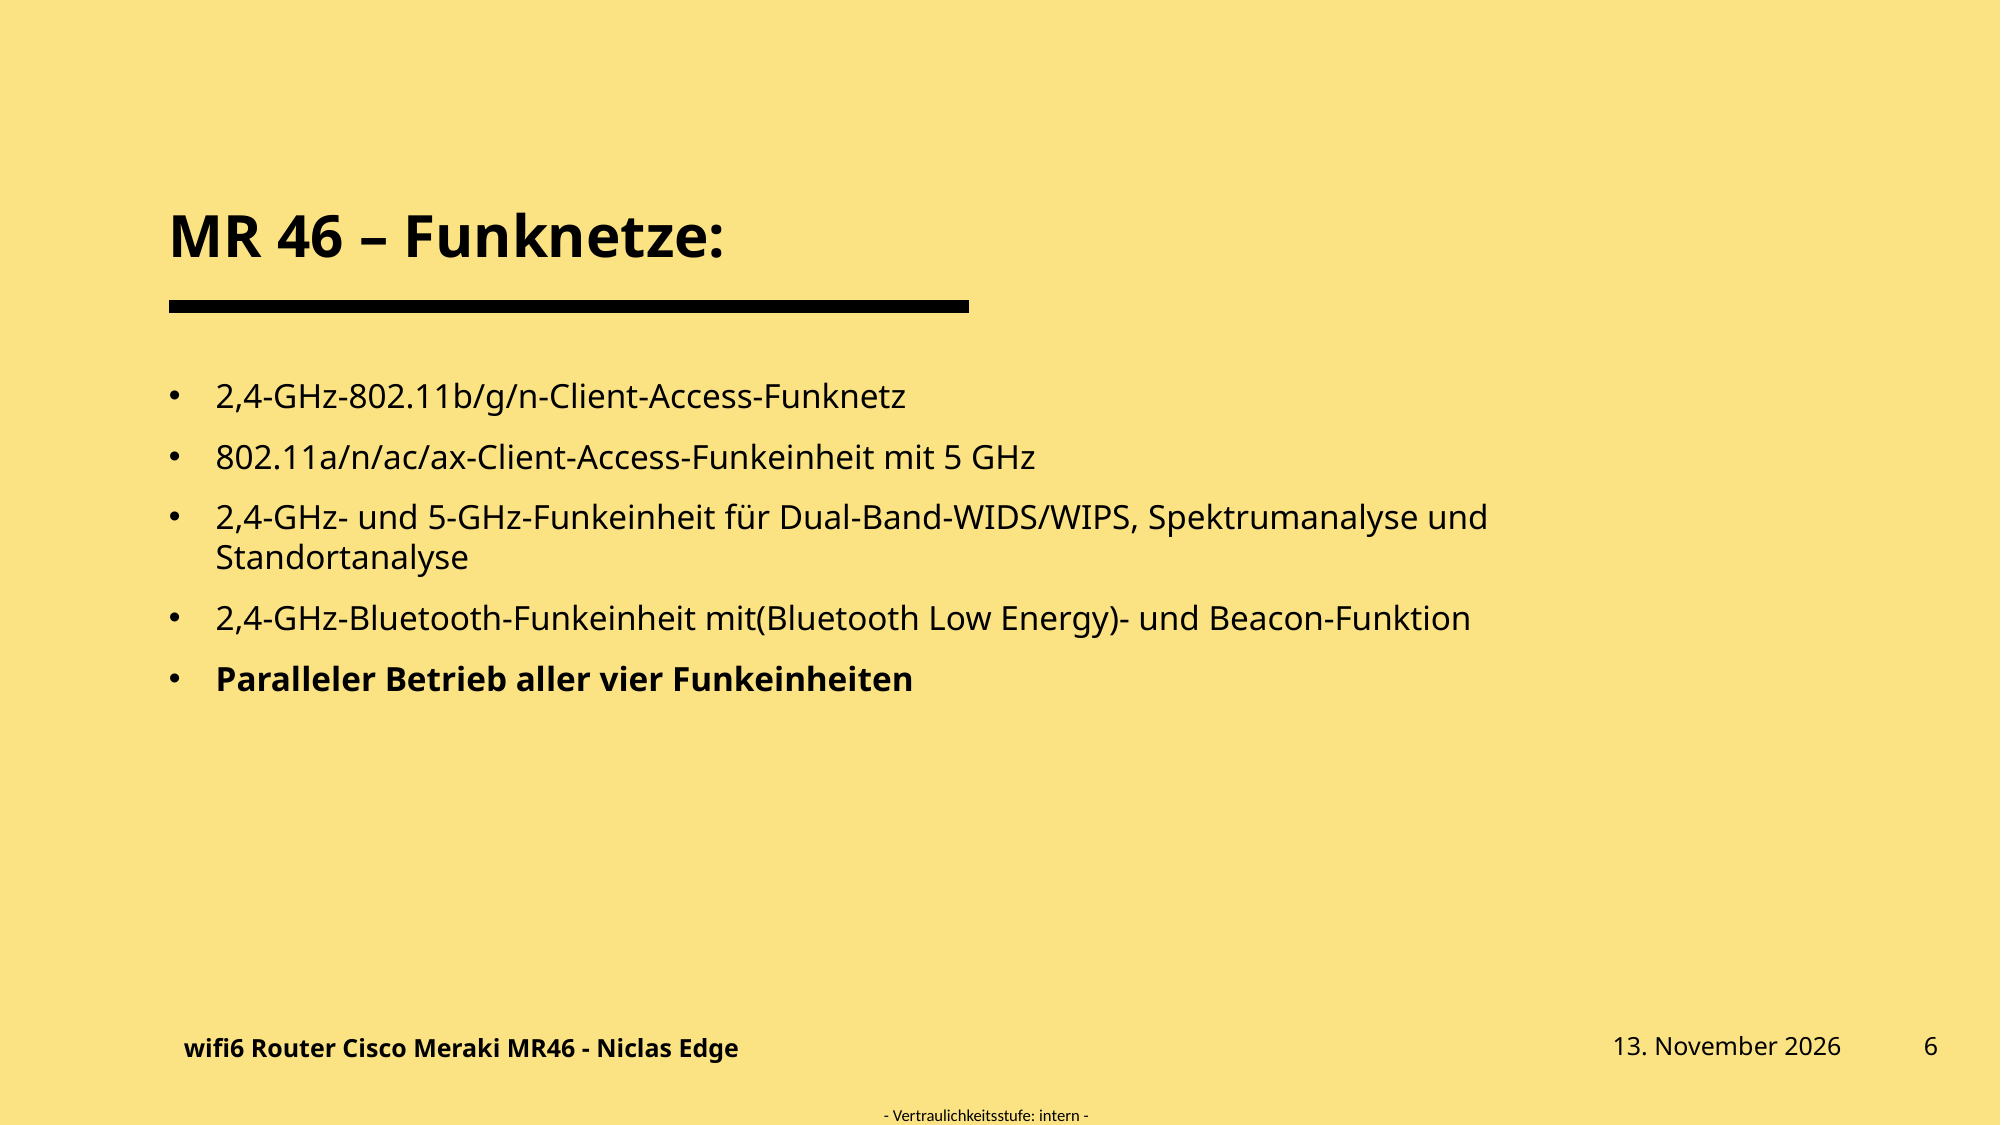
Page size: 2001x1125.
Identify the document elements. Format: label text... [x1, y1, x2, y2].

list 2,4-GHz-802.11b/g/n-Client-Access-Funknetz 802.11a/n/ac/ax-Client-Access-Funkeinheit mit 5 GHz 2,4-GHz- und 5-GHz-Funkeinheit für Dual-Band-WIDS/WIPS, Spektrumanalyse und Standortanalyse 2,4-GHz-Bluetooth-Funkeinheit mit(Bluetooth Low Energy)- und Beacon-Funktion Paralleler Betrieb aller vier Funkeinheiten [168, 375, 1727, 961]
slide_number 22. März 2021 [1612, 1032, 1863, 1063]
footer wifi6 Router Cisco Meraki MR46 - Niclas Edge [168, 1032, 1602, 1063]
slide_number 6 [1885, 1032, 1954, 1063]
title MR 46 – Funknetze: [168, 163, 1727, 270]
